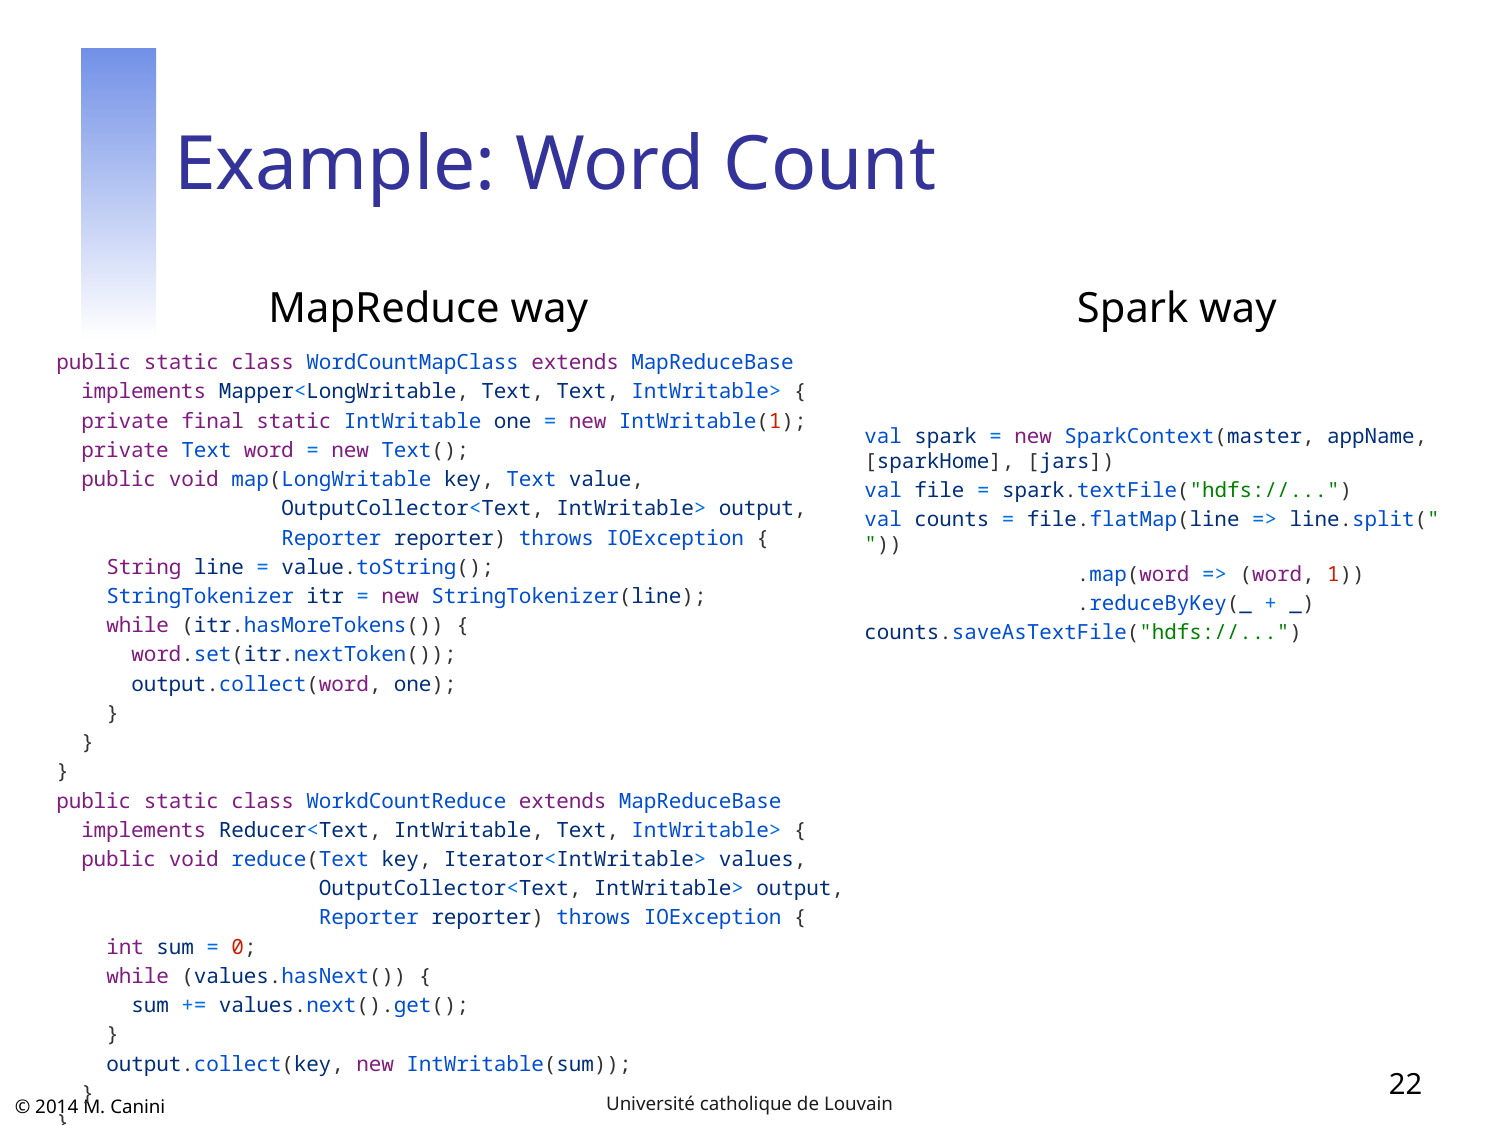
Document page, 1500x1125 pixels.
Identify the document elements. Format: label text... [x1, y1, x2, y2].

slide_number 22 [1124, 1037, 1438, 1113]
list public static class WordCountMapClass extends MapReduceBase implements Mapper<LongWritable, Text, Text, IntWritable> { private final static IntWritable one = new IntWritable(1); private Text word = new Text(); public void map(LongWritable key, Text value, OutputCollector<Text, IntWritable> output, Reporter reporter) throws IOException { String line = value.toString(); StringTokenizer itr = new StringTokenizer(line); while (itr.hasMoreTokens()) { word.set(itr.nextToken()); output.collect(word, one); } } } public static class WorkdCountReduce extends MapReduceBase implements Reducer<Text, IntWritable, Text, IntWritable> { public void reduce(Text key, Iterator<IntWritable> values, OutputCollector<Text, IntWritable> output, Reporter reporter) throws IOException { int sum = 0; while (values.hasNext()) { sum += values.next().get(); } output.collect(key, new IntWritable(sum)); } } [41, 340, 1078, 1125]
footer Université catholique de Louvain [512, 1083, 987, 1125]
text_box Spark way val spark = new SparkContext(master, appName, [sparkHome], [jars]) val file = spark.textFile("hdfs://...") val counts = file.flatMap(line => line.split(" ")) .map(word => (word, 1)) .reduceByKey(_ + _) counts.saveAsTextFile("hdfs://...") [849, 273, 1500, 651]
title Example: Word Count [158, 49, 1438, 213]
text_box MapReduce way [214, 273, 642, 339]
